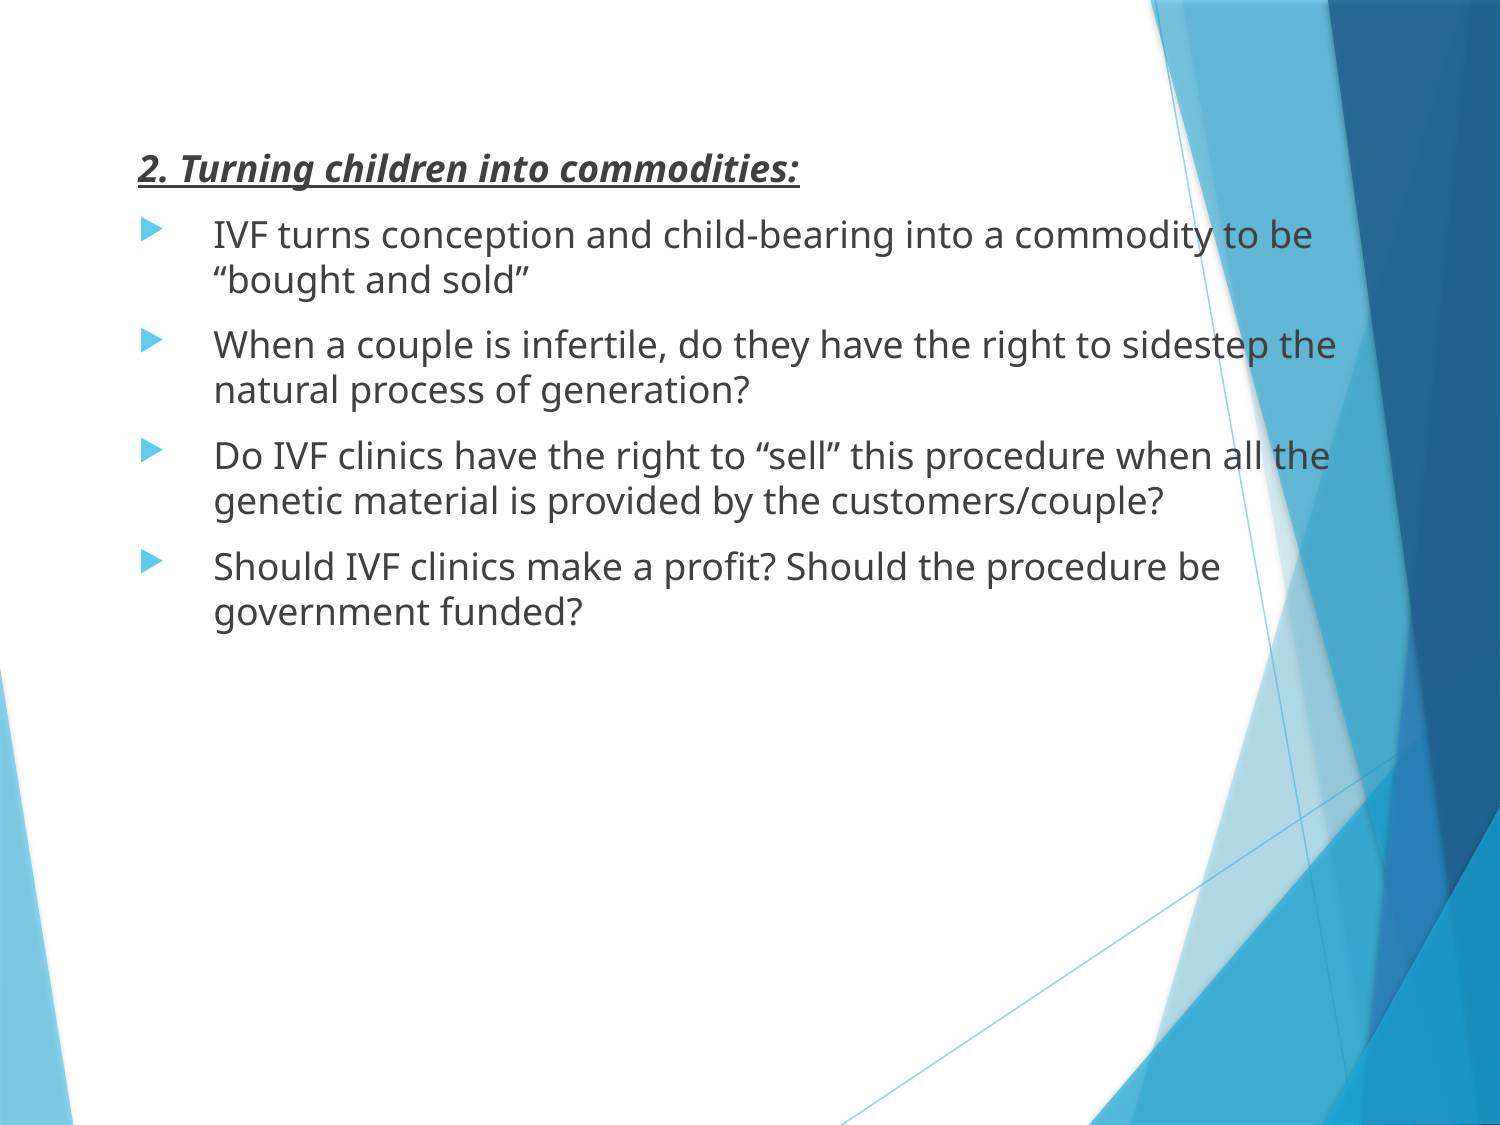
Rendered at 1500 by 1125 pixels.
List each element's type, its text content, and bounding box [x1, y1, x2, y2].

list 2. Turning children into commodities: IVF turns conception and child-bearing into a commodity to be “bought and sold” When a couple is infertile, do they have the right to sidestep the natural process of generation? Do IVF clinics have the right to “sell” this procedure when all the genetic material is provided by the customers/couple? Should IVF clinics make a profit? Should the procedure be government funded? [112, 137, 1388, 1047]
